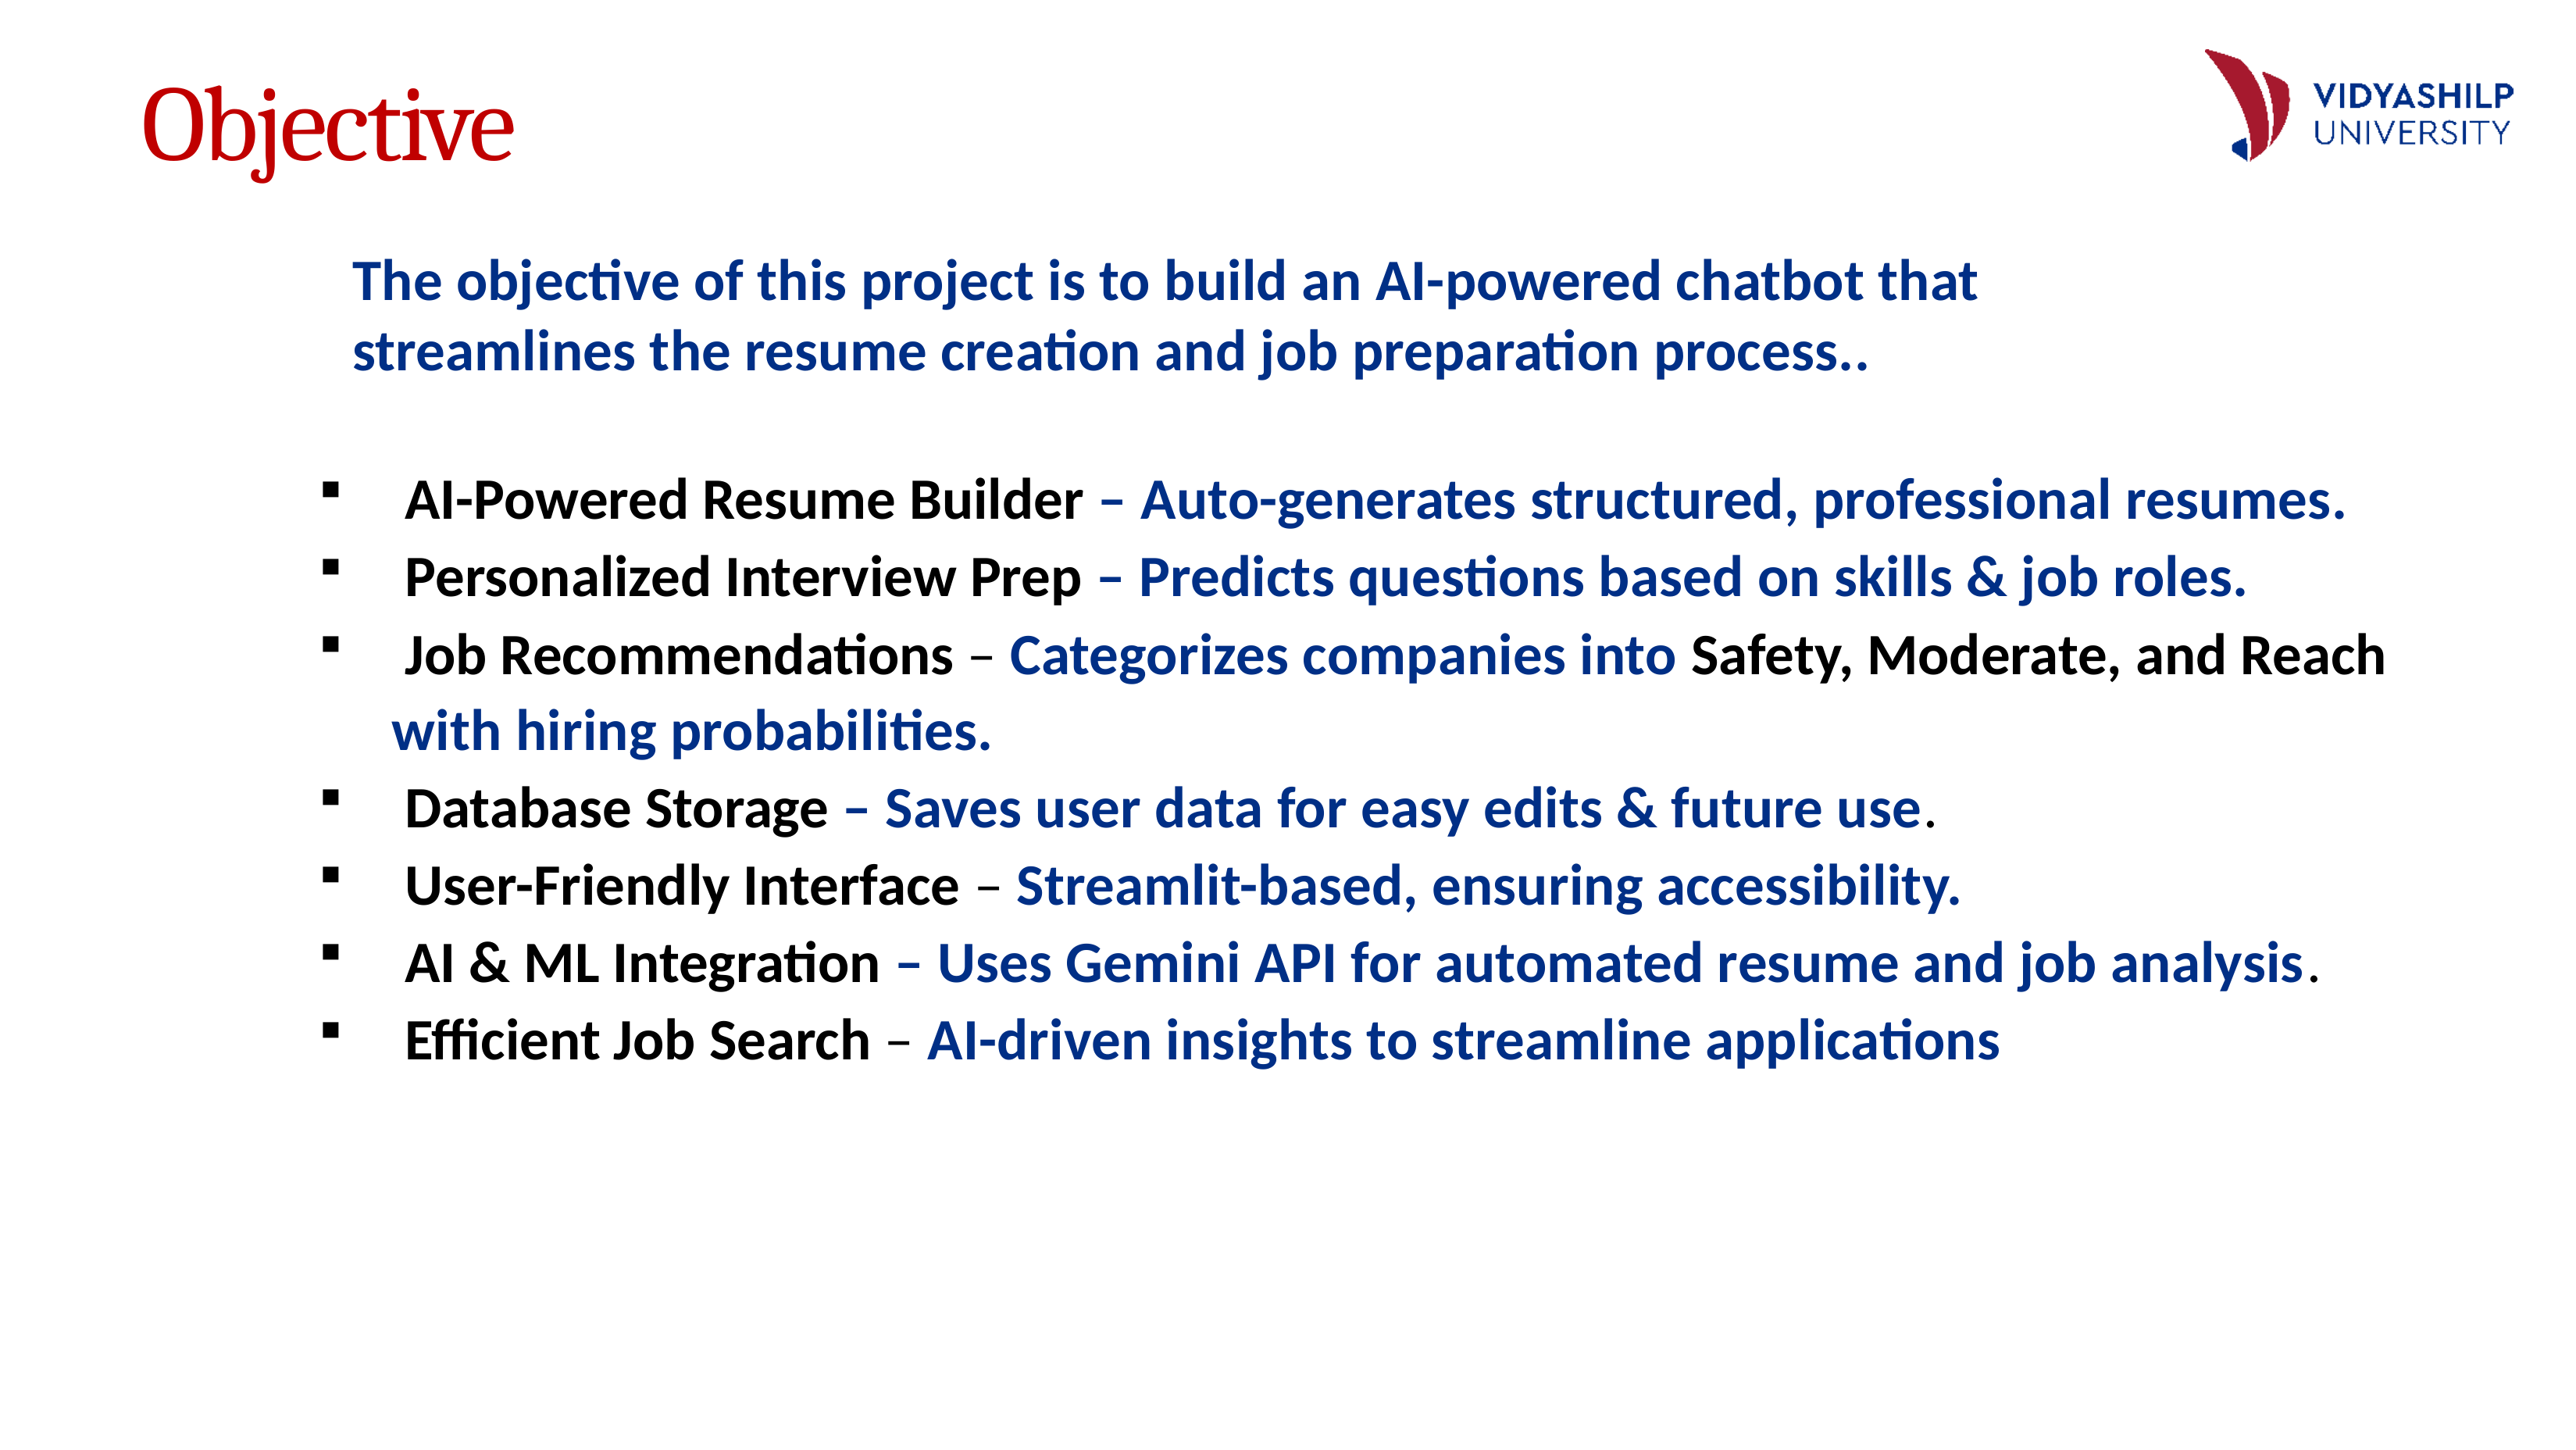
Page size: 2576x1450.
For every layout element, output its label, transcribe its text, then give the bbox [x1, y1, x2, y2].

title Objective [139, 52, 1162, 296]
text_box AI-Powered Resume Builder – Auto-generates structured, professional resumes. Personalized Interview Prep – Predicts questions based on skills & job roles. Job Recommendations – Categorizes companies into Safety, Moderate, and Reach with hiring probabilities. Database Storage – Saves user data for easy edits & future use. User-Friendly Interface – Streamlit-based, ensuring accessibility. AI & ML Integration – Uses Gemini API for automated resume and job analysis. Efficient Job Search – AI-driven insights to streamline applications [316, 453, 2460, 1072]
text_box The objective of this project is to build an AI-powered chatbot that streamlines the resume creation and job preparation process.. [341, 236, 2284, 389]
picture [2205, 49, 2514, 162]
